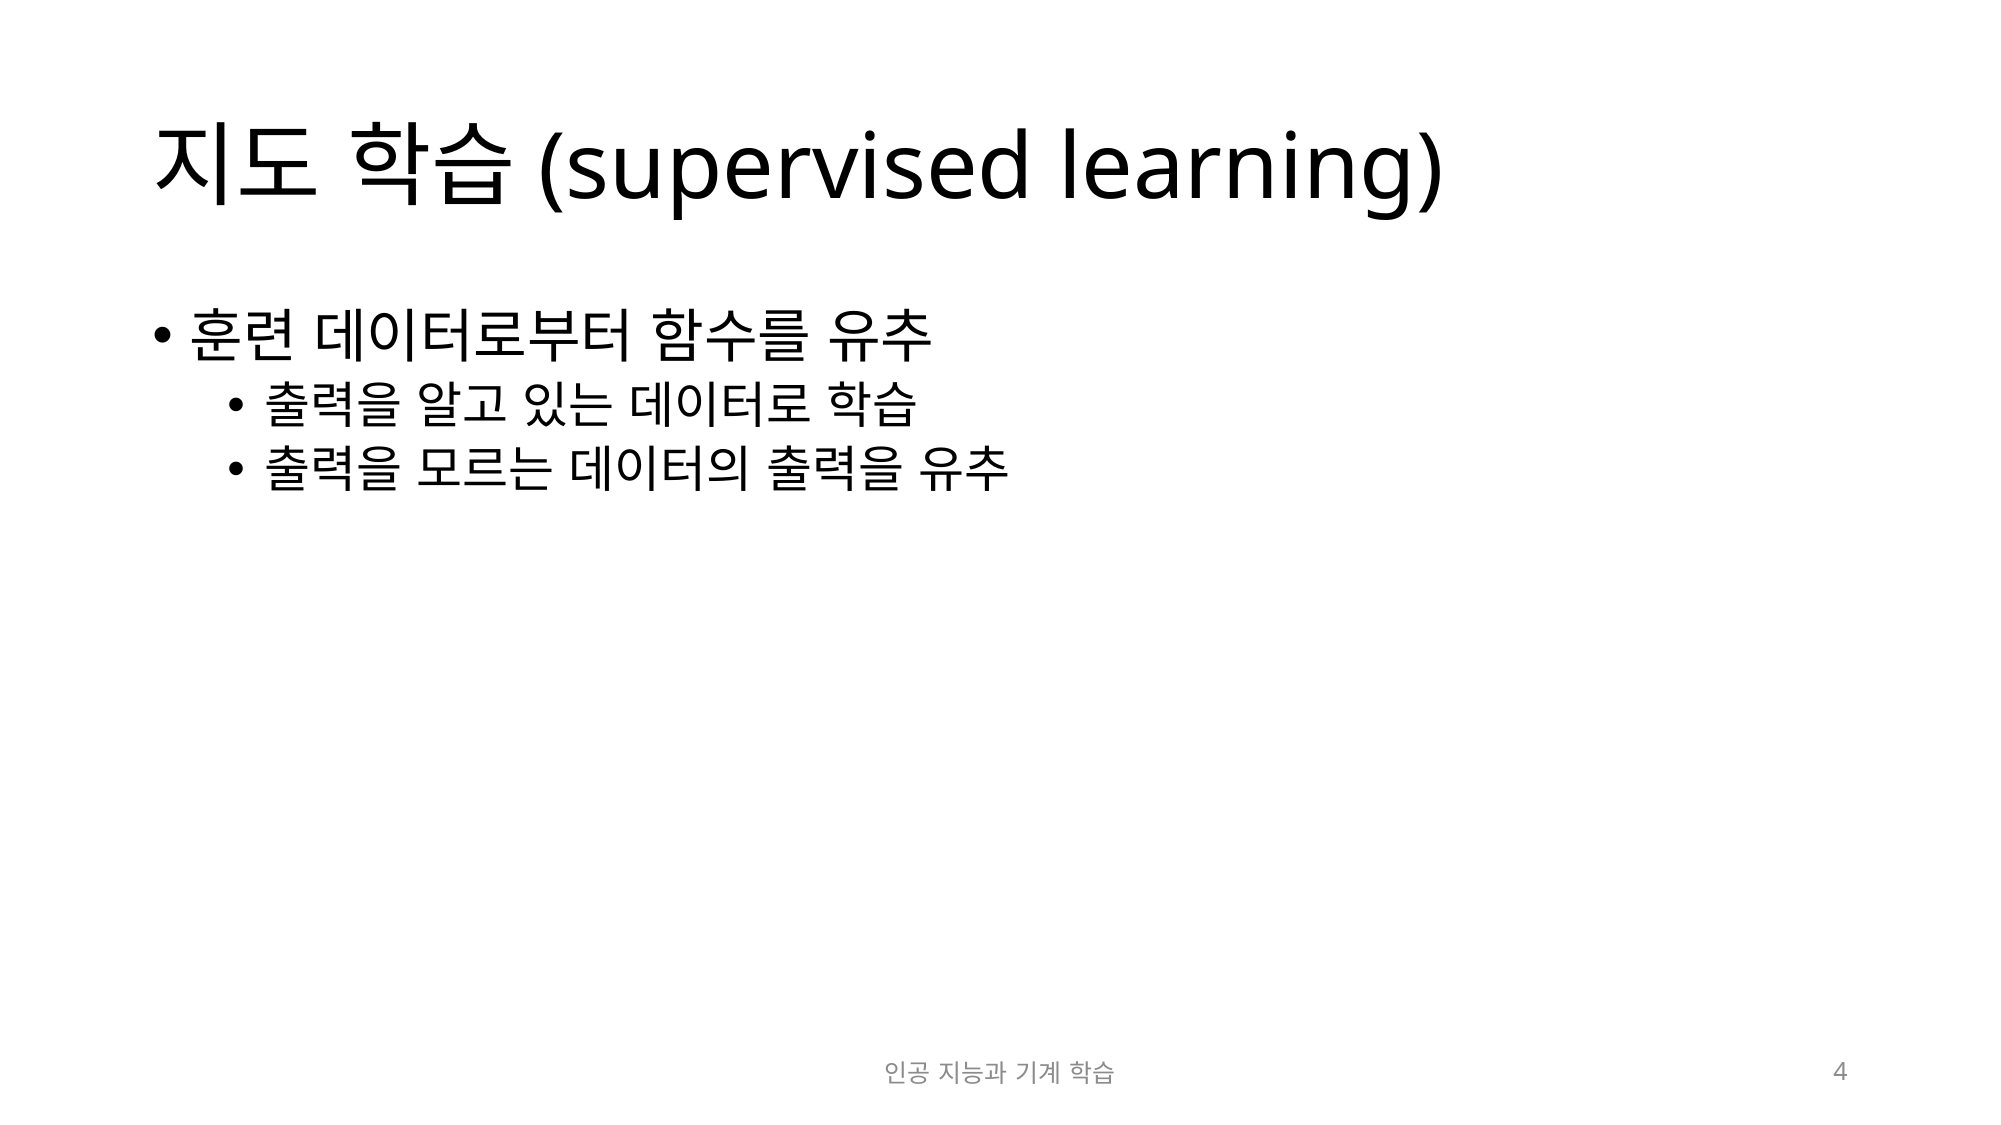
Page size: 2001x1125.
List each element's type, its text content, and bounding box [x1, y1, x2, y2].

footer 인공 지능과 기계 학습 [662, 1042, 1338, 1103]
list 훈련 데이터로부터 함수를 유추 출력을 알고 있는 데이터로 학습 출력을 모르는 데이터의 출력을 유추 [137, 299, 1863, 1014]
slide_number 4 [1412, 1042, 1863, 1103]
title 지도 학습(supervised learning) [137, 59, 1863, 278]
